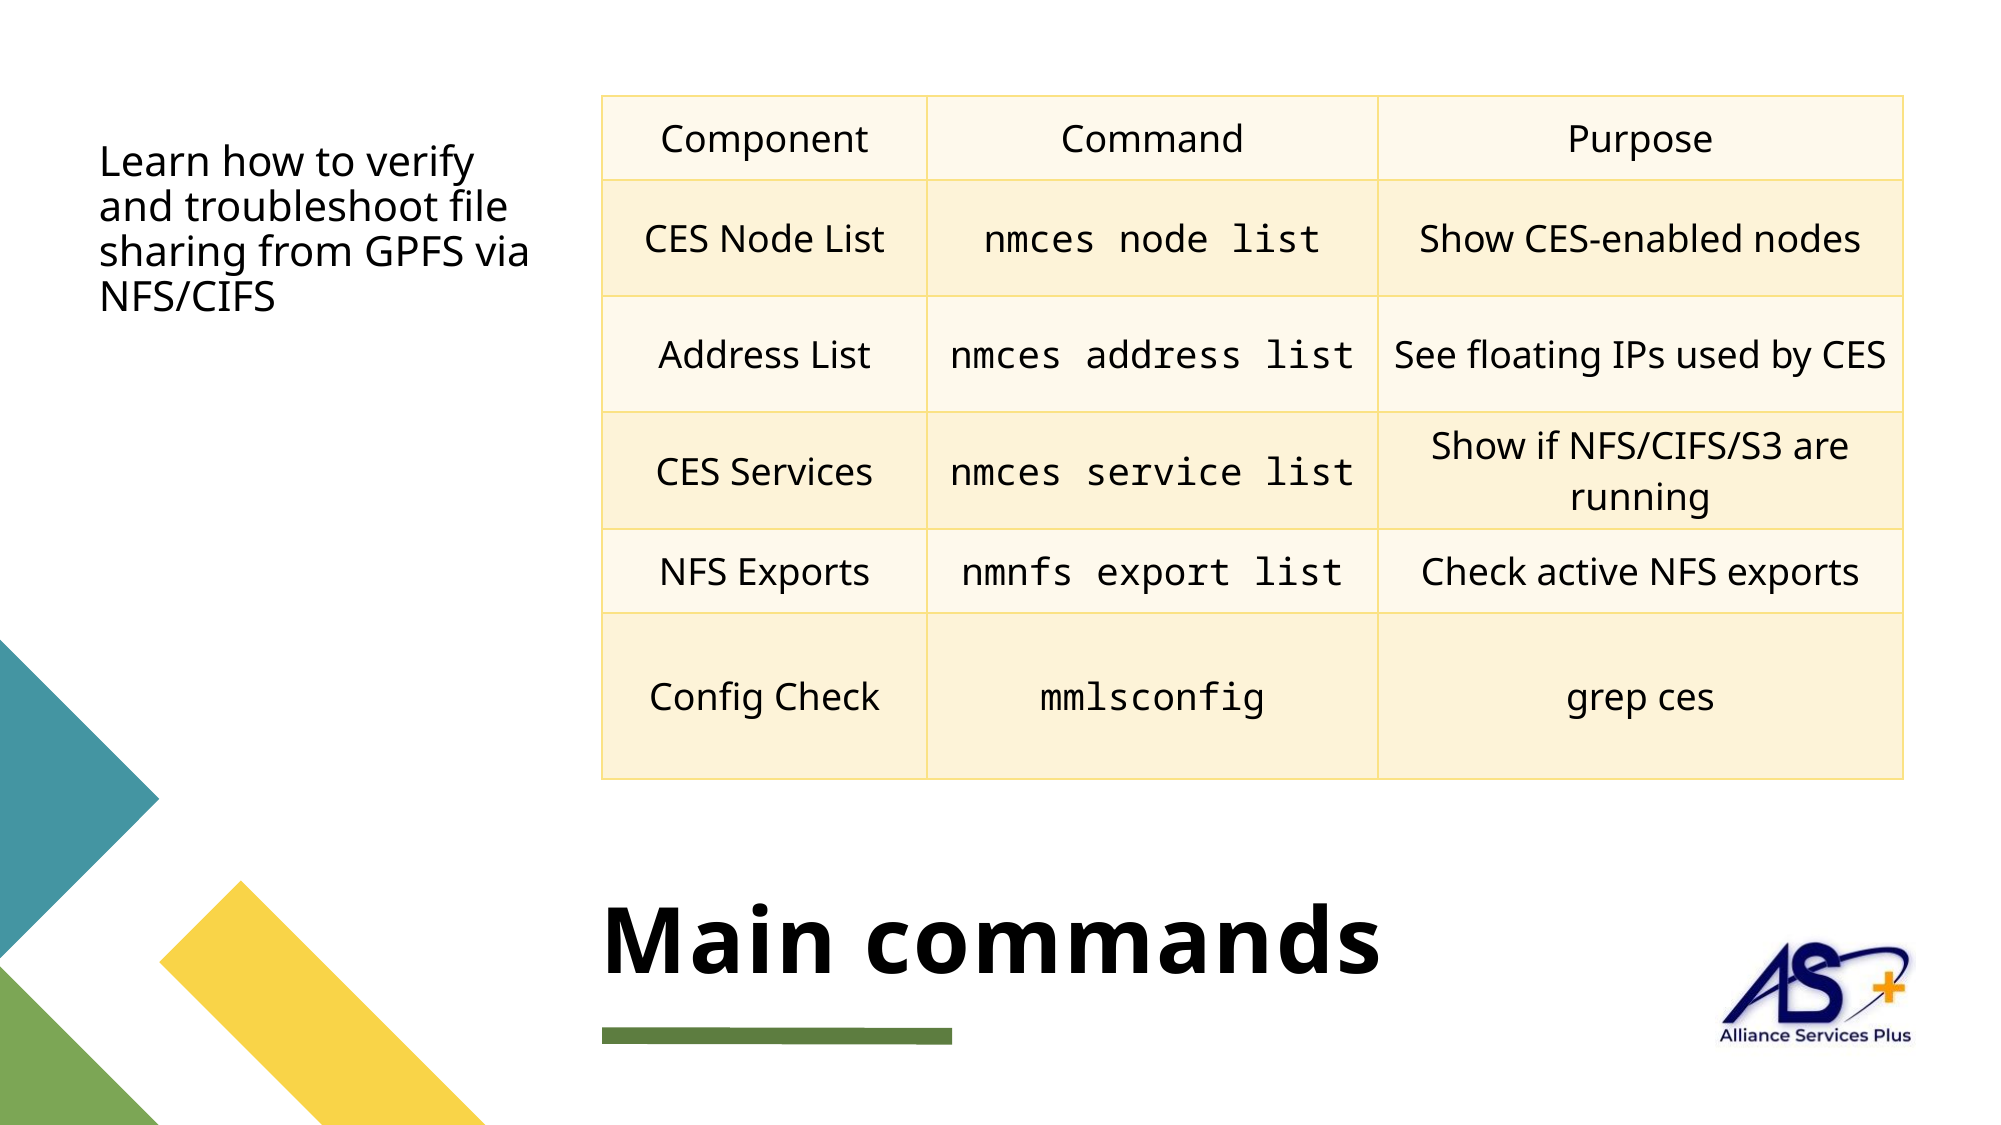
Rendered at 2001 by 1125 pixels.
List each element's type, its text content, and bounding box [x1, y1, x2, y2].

table_header Purpose [1379, 97, 1902, 179]
table_cell grep ces [1379, 614, 1902, 778]
table_cell Config Check [603, 614, 926, 778]
table_cell Show if NFS/CIFS/S3 are running [1379, 413, 1902, 528]
table_cell See floating IPs used by CES [1379, 297, 1902, 411]
table_cell Show CES-enabled nodes [1379, 181, 1902, 295]
table_cell NFS Exports [603, 530, 926, 612]
table_cell nmces address list [928, 297, 1377, 411]
table_cell CES Node List [603, 181, 926, 295]
table_cell nmnfs export list [928, 530, 1377, 612]
table_cell mmlsconfig [928, 614, 1377, 778]
table_cell CES Services [603, 413, 926, 528]
picture [1715, 894, 1916, 1096]
table_cell Check active NFS exports [1379, 530, 1902, 612]
table_header Command [928, 97, 1377, 179]
table_cell Address List [603, 297, 926, 411]
title Main commands [600, 764, 1903, 992]
table_header Component [603, 97, 926, 179]
list Learn how to verify and troubleshoot file sharing from GPFS via NFS/CIFS [99, 95, 563, 752]
table_cell nmces service list [928, 413, 1377, 528]
table_cell nmces node list [928, 181, 1377, 295]
